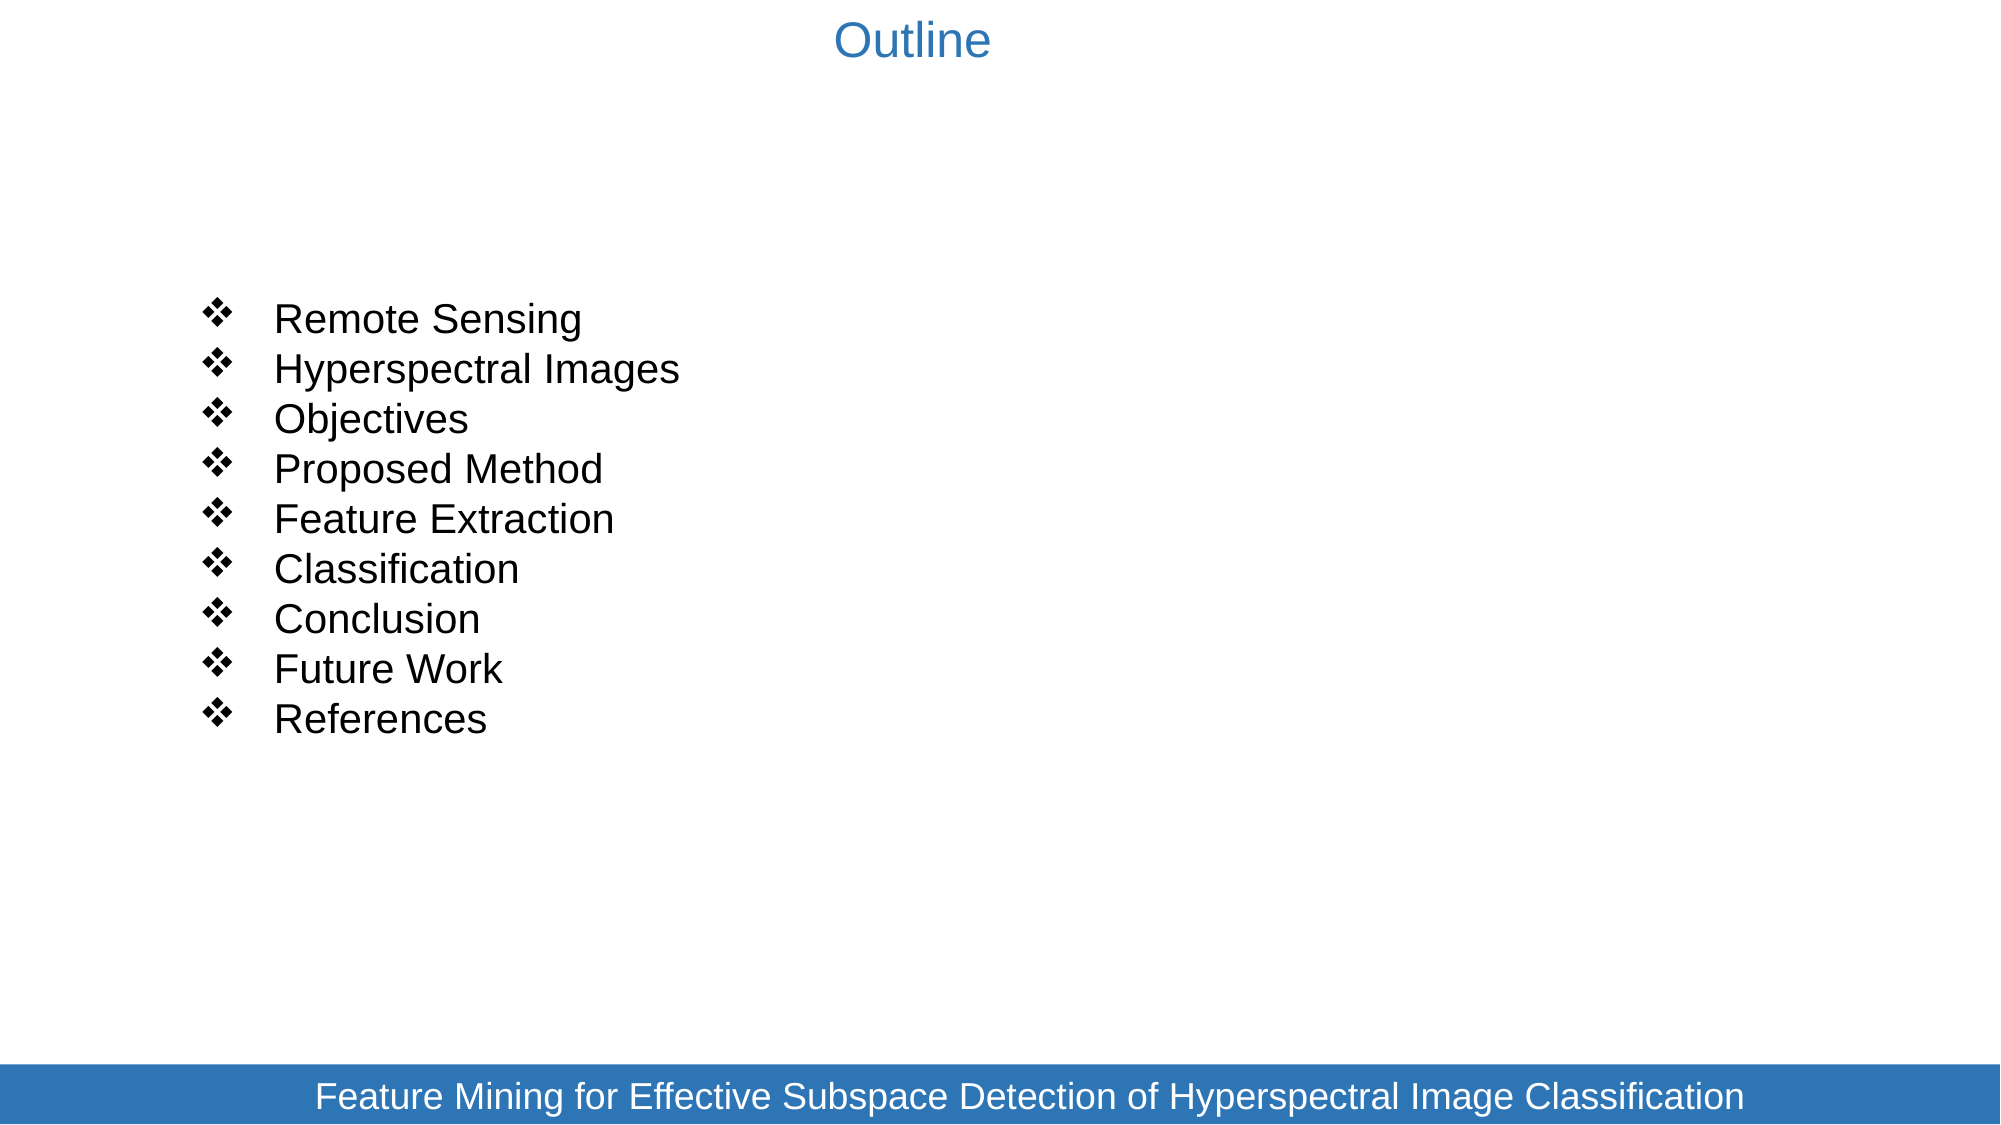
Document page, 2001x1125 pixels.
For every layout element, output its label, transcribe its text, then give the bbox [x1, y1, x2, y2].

text_box Feature Mining for Effective Subspace Detection of Hyperspectral Image Classification [0, 1064, 2000, 1125]
text_box Remote Sensing Hyperspectral Images Objectives Proposed Method Feature Extraction Classification Conclusion Future Work References [184, 284, 696, 750]
text_box Outline [0, 0, 2000, 75]
